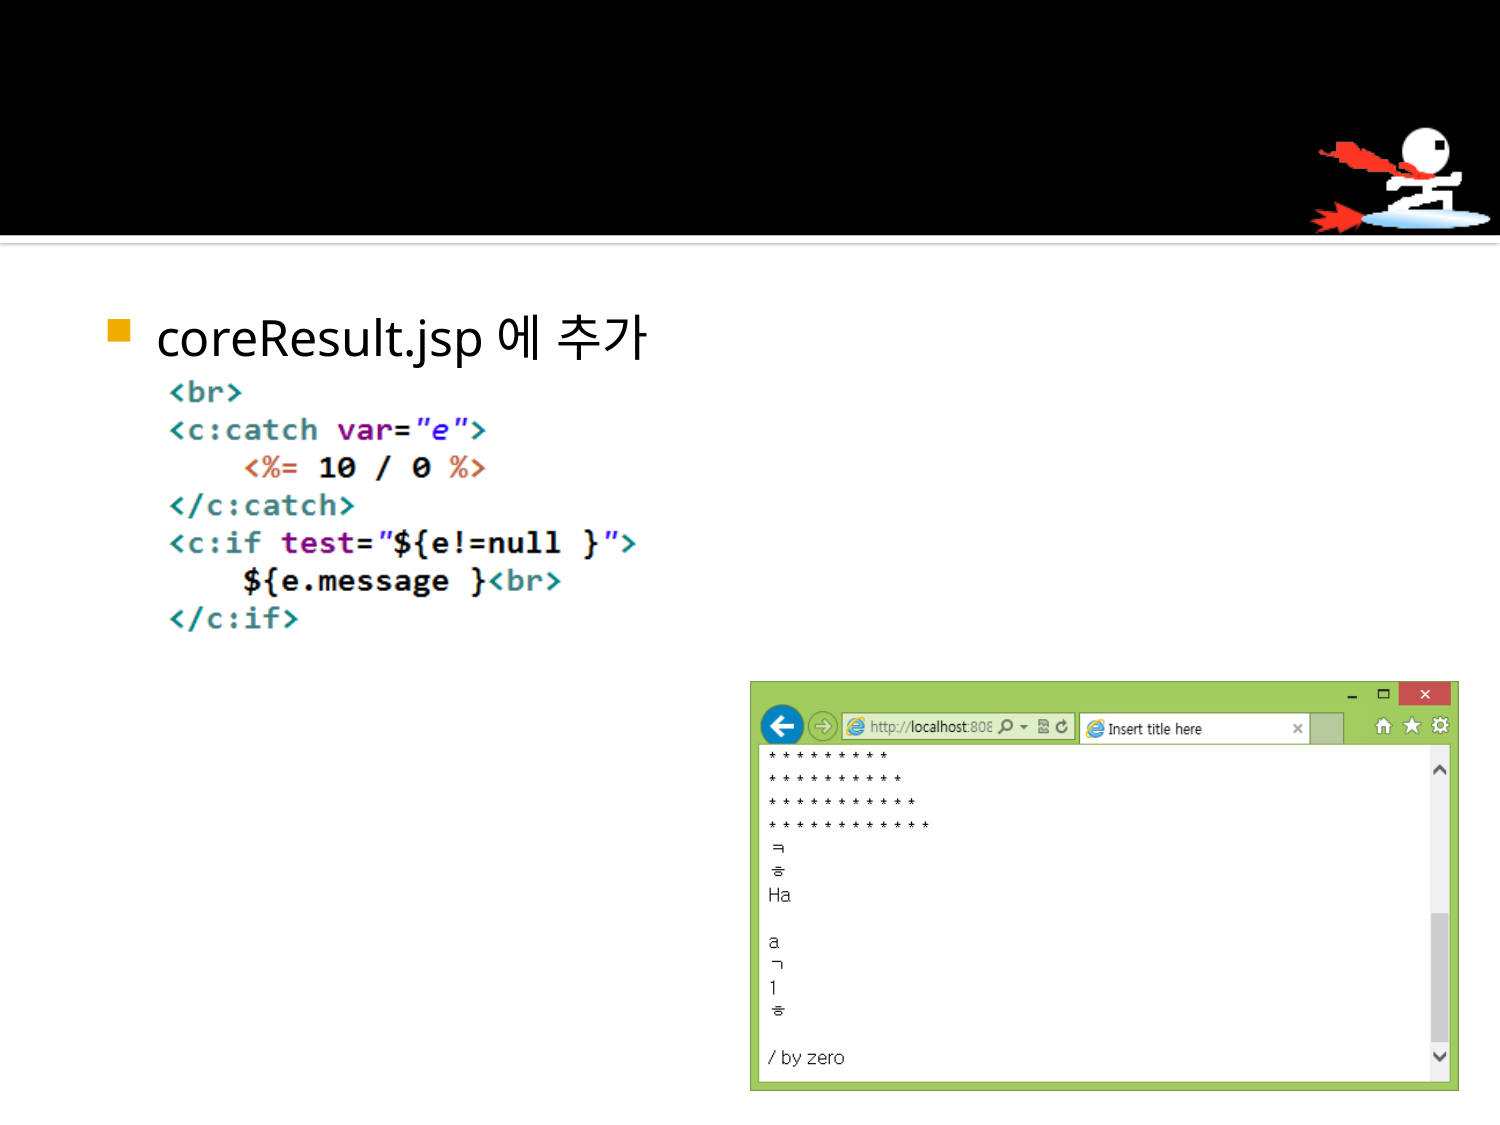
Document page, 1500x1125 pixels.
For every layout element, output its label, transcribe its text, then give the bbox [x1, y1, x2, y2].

picture [749, 681, 1459, 1091]
list coreResult.jsp에 추가 [75, 291, 1425, 1050]
picture [159, 371, 647, 646]
picture [1269, 125, 1500, 235]
